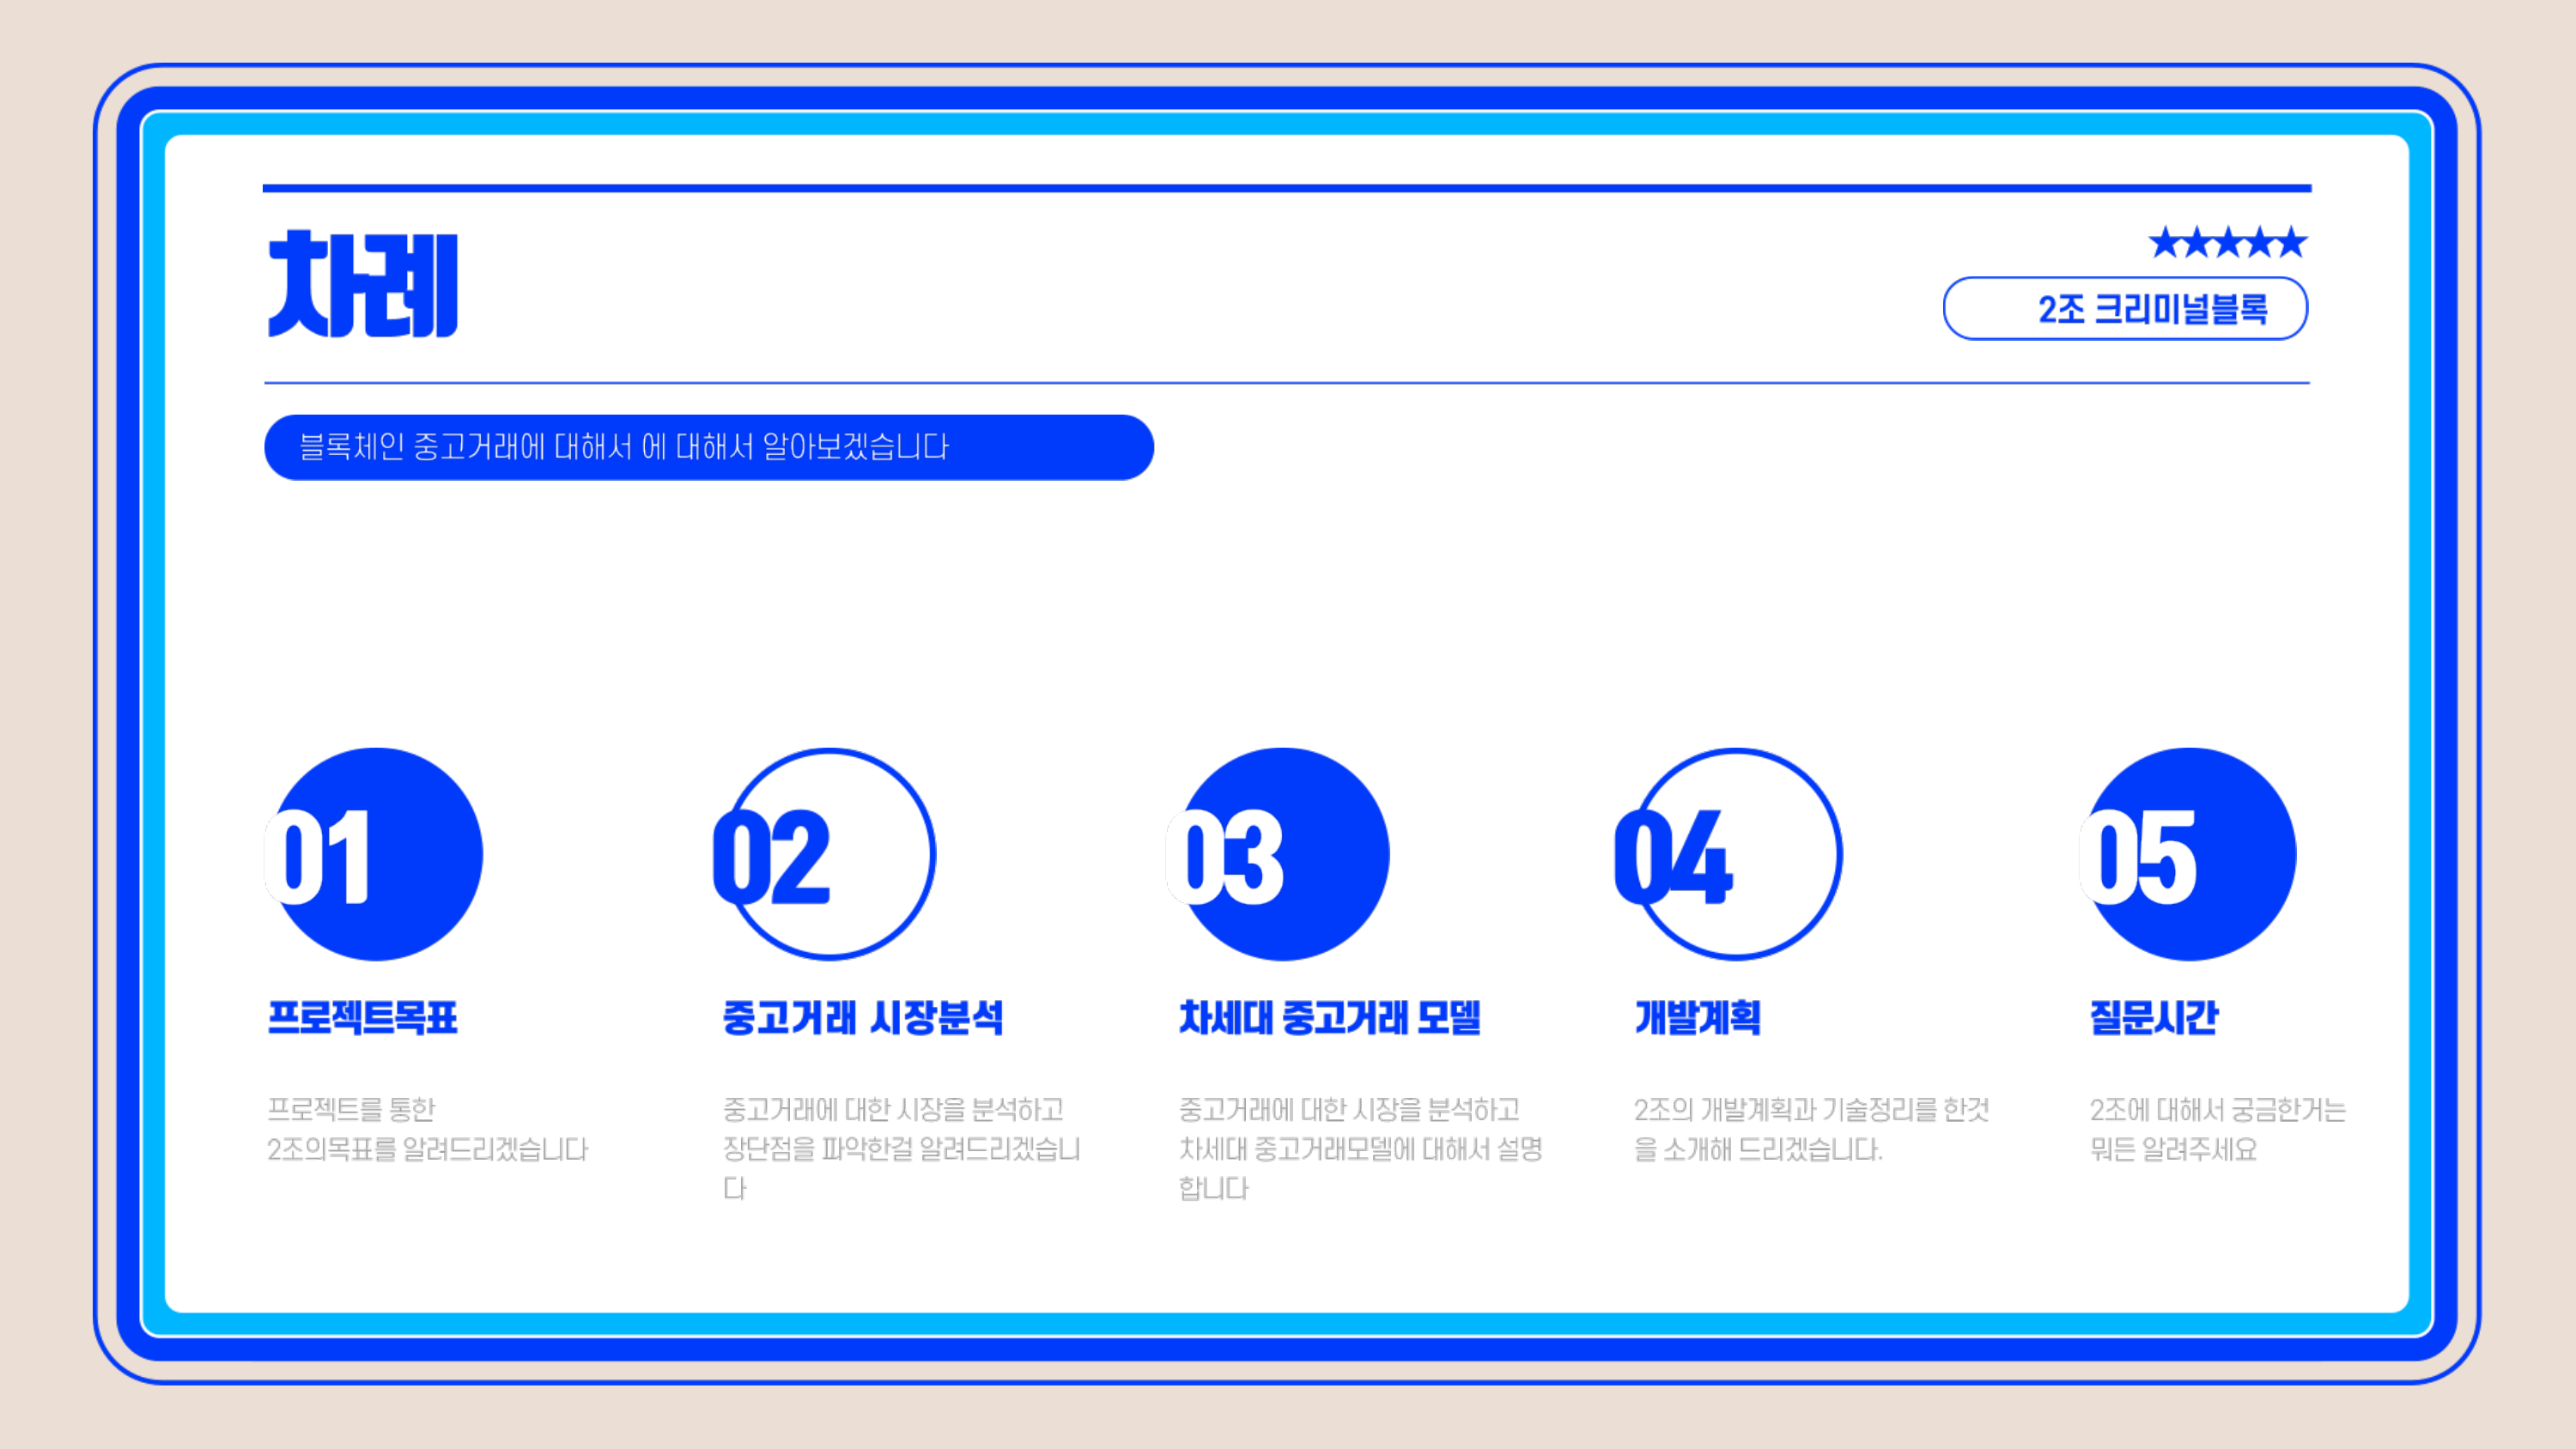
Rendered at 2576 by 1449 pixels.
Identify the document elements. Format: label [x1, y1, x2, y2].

picture [2086, 1088, 2365, 1179]
picture [261, 987, 475, 1058]
text_box [269, 748, 483, 962]
picture [2084, 987, 2234, 1058]
picture [1173, 987, 1498, 1058]
picture [250, 208, 513, 414]
picture [693, 781, 881, 979]
text_box [93, 63, 2482, 1386]
text_box [1943, 276, 2075, 282]
text_box [1630, 748, 1844, 962]
picture [246, 781, 433, 979]
text_box [1176, 748, 1390, 962]
picture [1630, 1088, 2002, 1179]
picture [717, 987, 1022, 1058]
text_box [2287, 292, 2309, 341]
text_box [264, 414, 1156, 481]
picture [1147, 781, 1335, 979]
picture [1628, 987, 1778, 1058]
picture [1174, 1088, 1555, 1218]
picture [295, 421, 963, 480]
text_box [2083, 748, 2297, 962]
picture [719, 1088, 1092, 1218]
picture [1595, 781, 1783, 979]
picture [1946, 216, 2325, 345]
text_box [264, 379, 2311, 389]
picture [2061, 781, 2249, 979]
text_box [263, 173, 2313, 206]
picture [263, 1088, 599, 1179]
text_box [722, 748, 937, 962]
